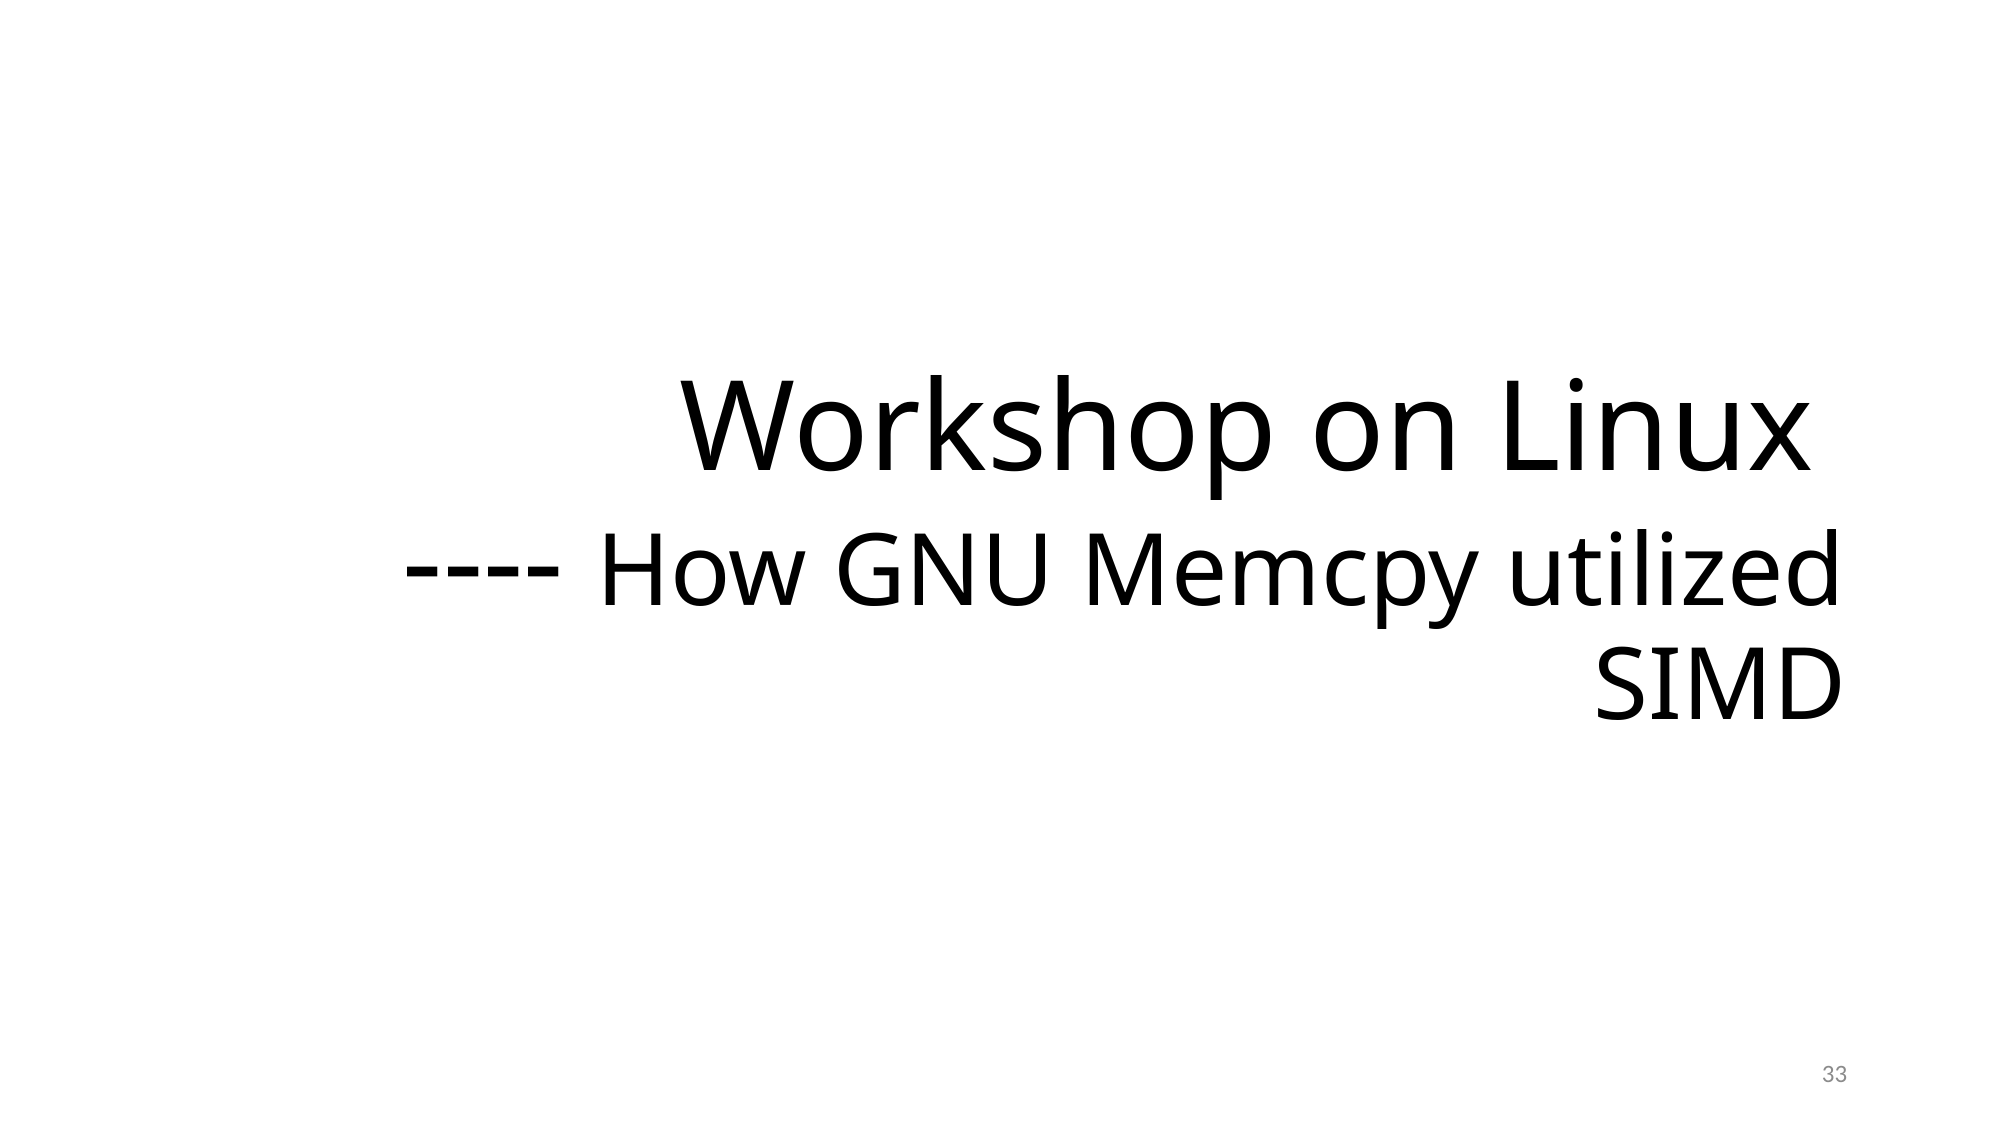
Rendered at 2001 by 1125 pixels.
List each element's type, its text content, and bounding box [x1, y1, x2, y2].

title Workshop on Linux ---- How GNU Memcpy utilized SIMD [136, 280, 1862, 749]
slide_number 33 [1412, 1042, 1863, 1103]
